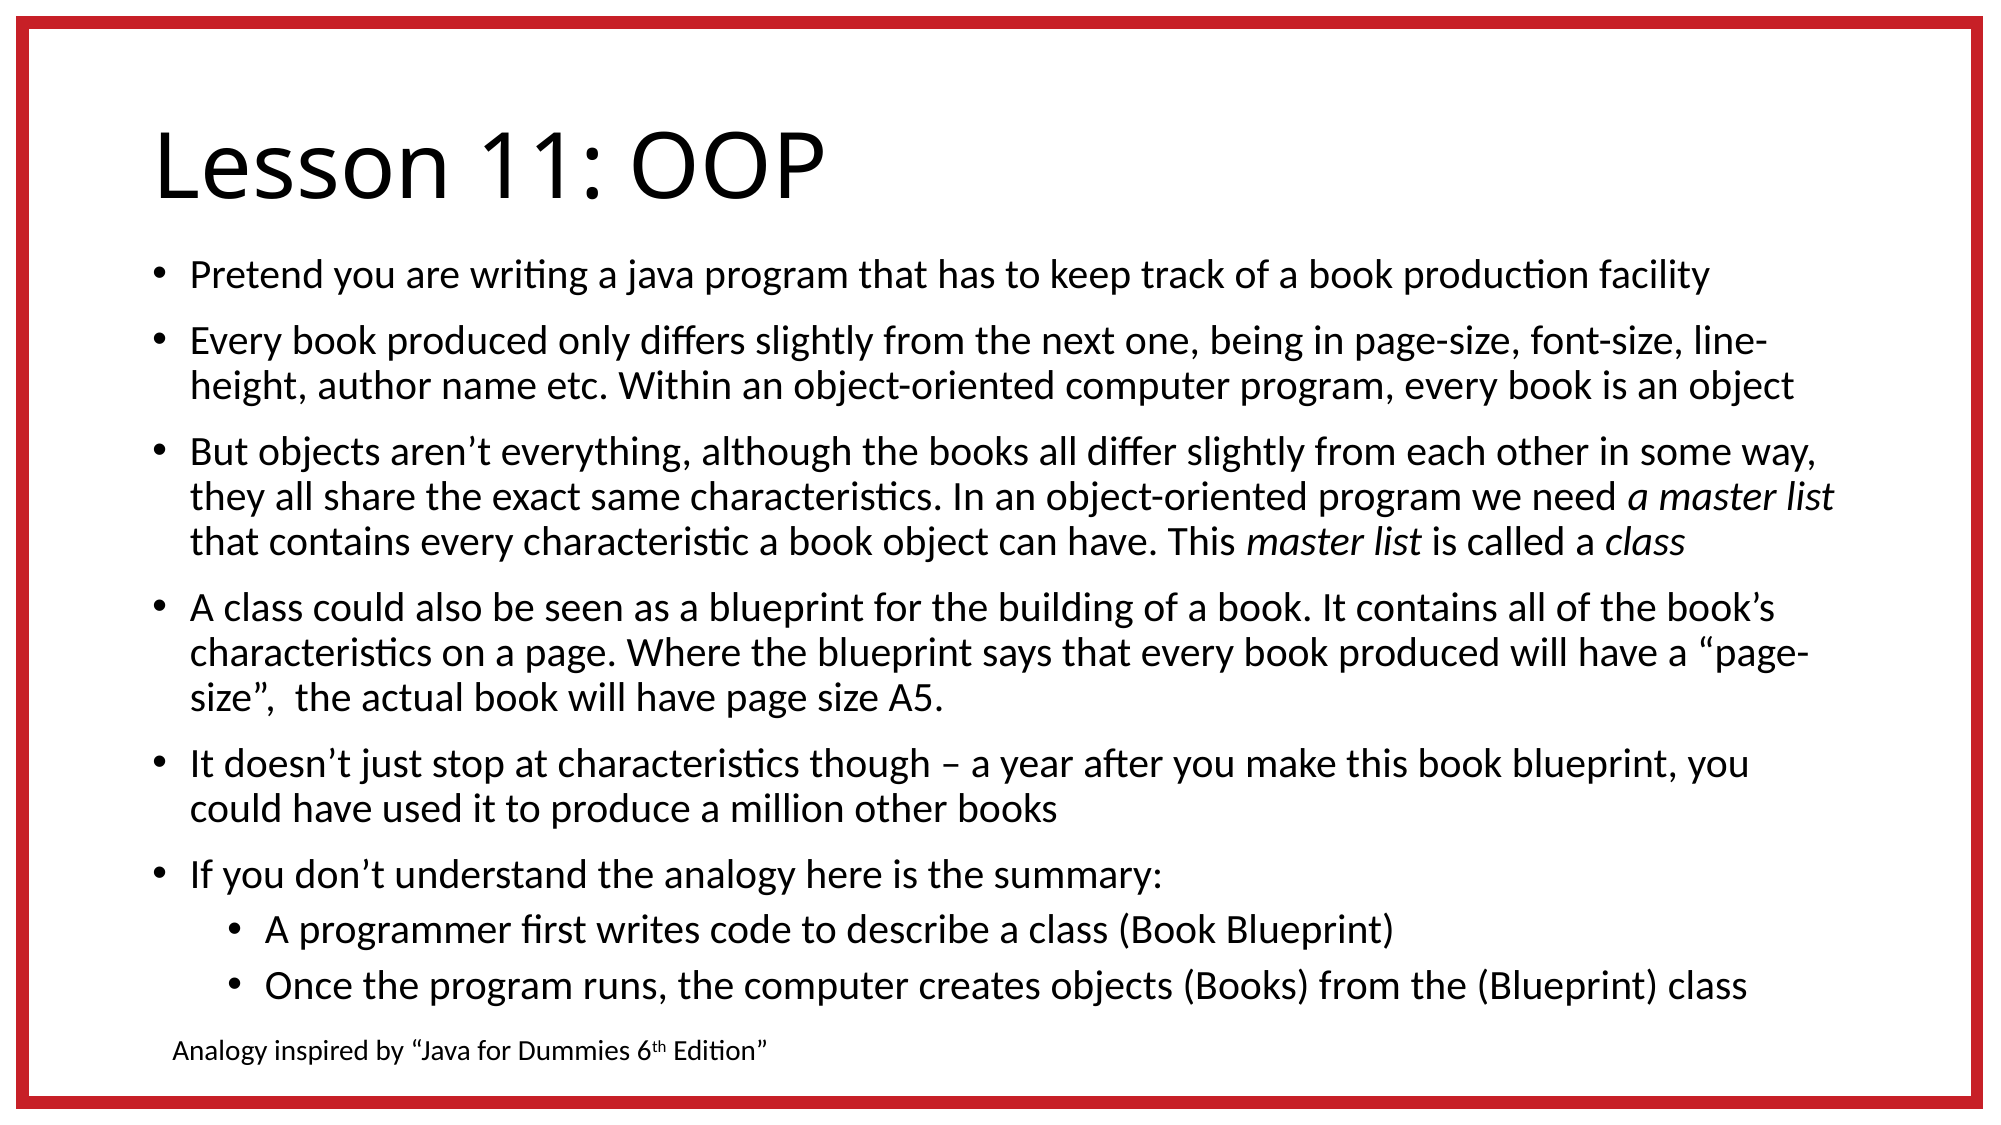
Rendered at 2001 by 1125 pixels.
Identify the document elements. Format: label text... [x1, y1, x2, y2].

text_box [137, 299, 988, 1014]
text_box [21, 21, 1978, 1103]
text_box Analogy inspired by “Java for Dummies 6th Edition” [157, 1024, 1502, 1074]
